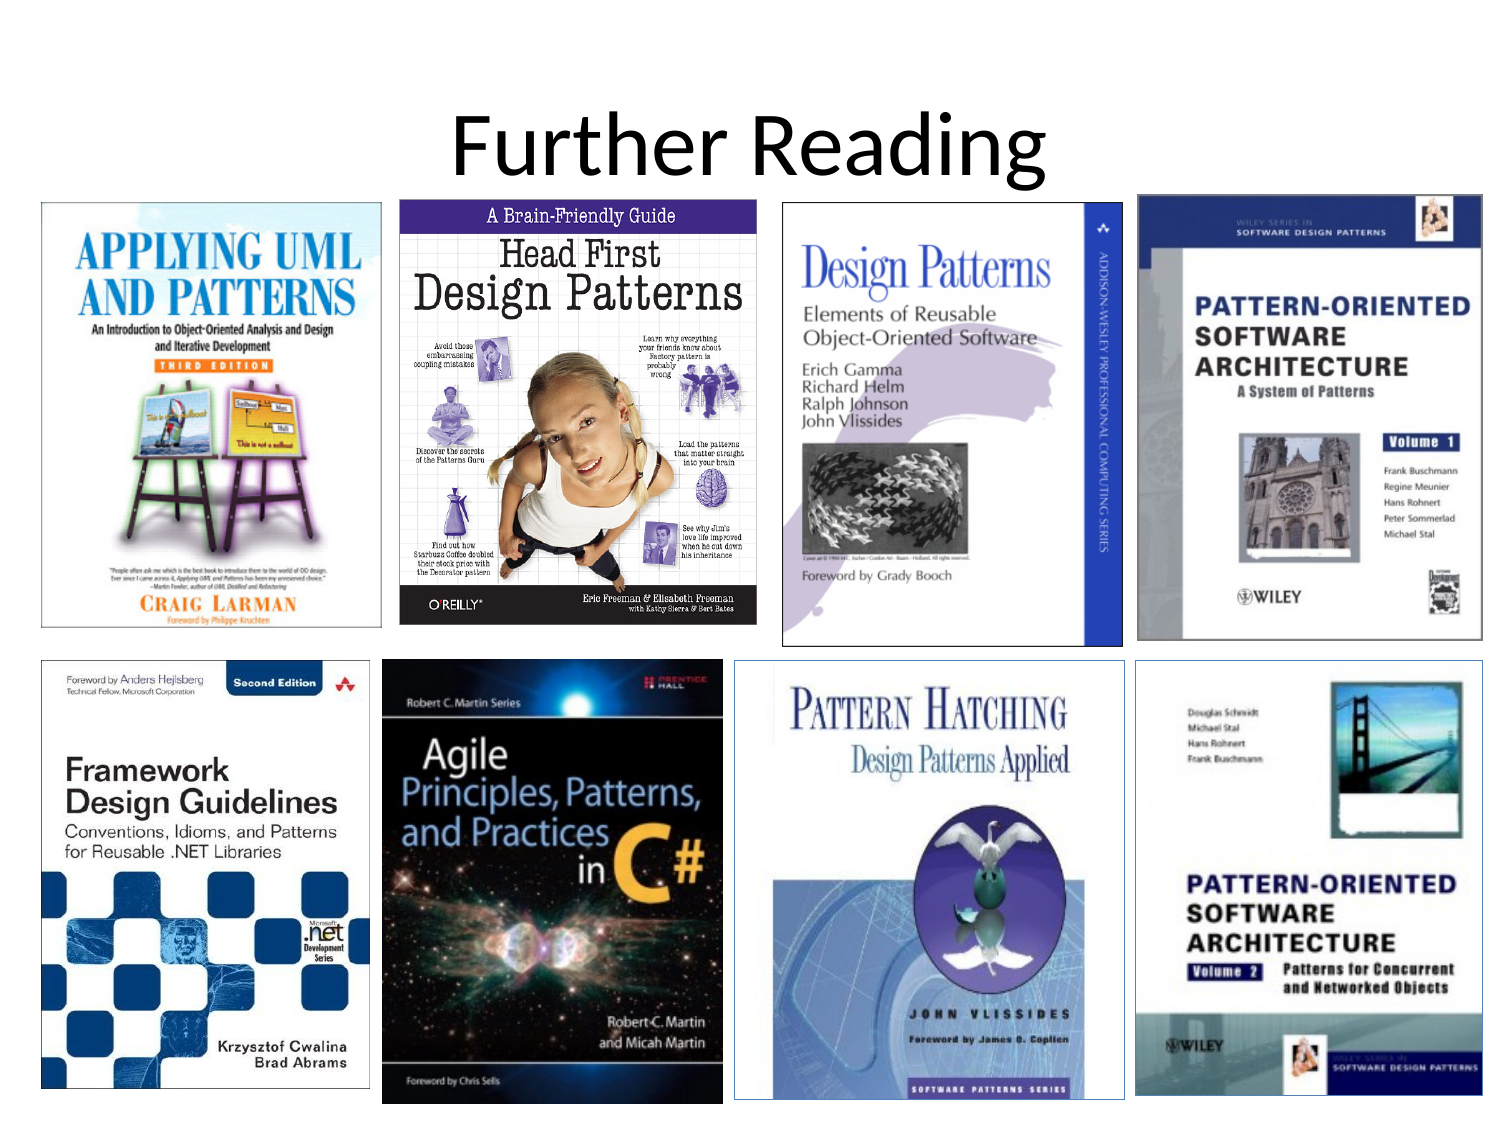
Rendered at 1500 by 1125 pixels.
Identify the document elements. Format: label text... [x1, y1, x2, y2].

picture [1137, 194, 1483, 641]
title Further Reading [75, 45, 1425, 233]
picture [381, 658, 723, 1104]
picture [41, 659, 370, 1089]
picture [1135, 659, 1483, 1096]
picture [41, 202, 383, 628]
picture [733, 659, 1126, 1101]
picture [782, 202, 1123, 647]
picture [399, 199, 757, 626]
